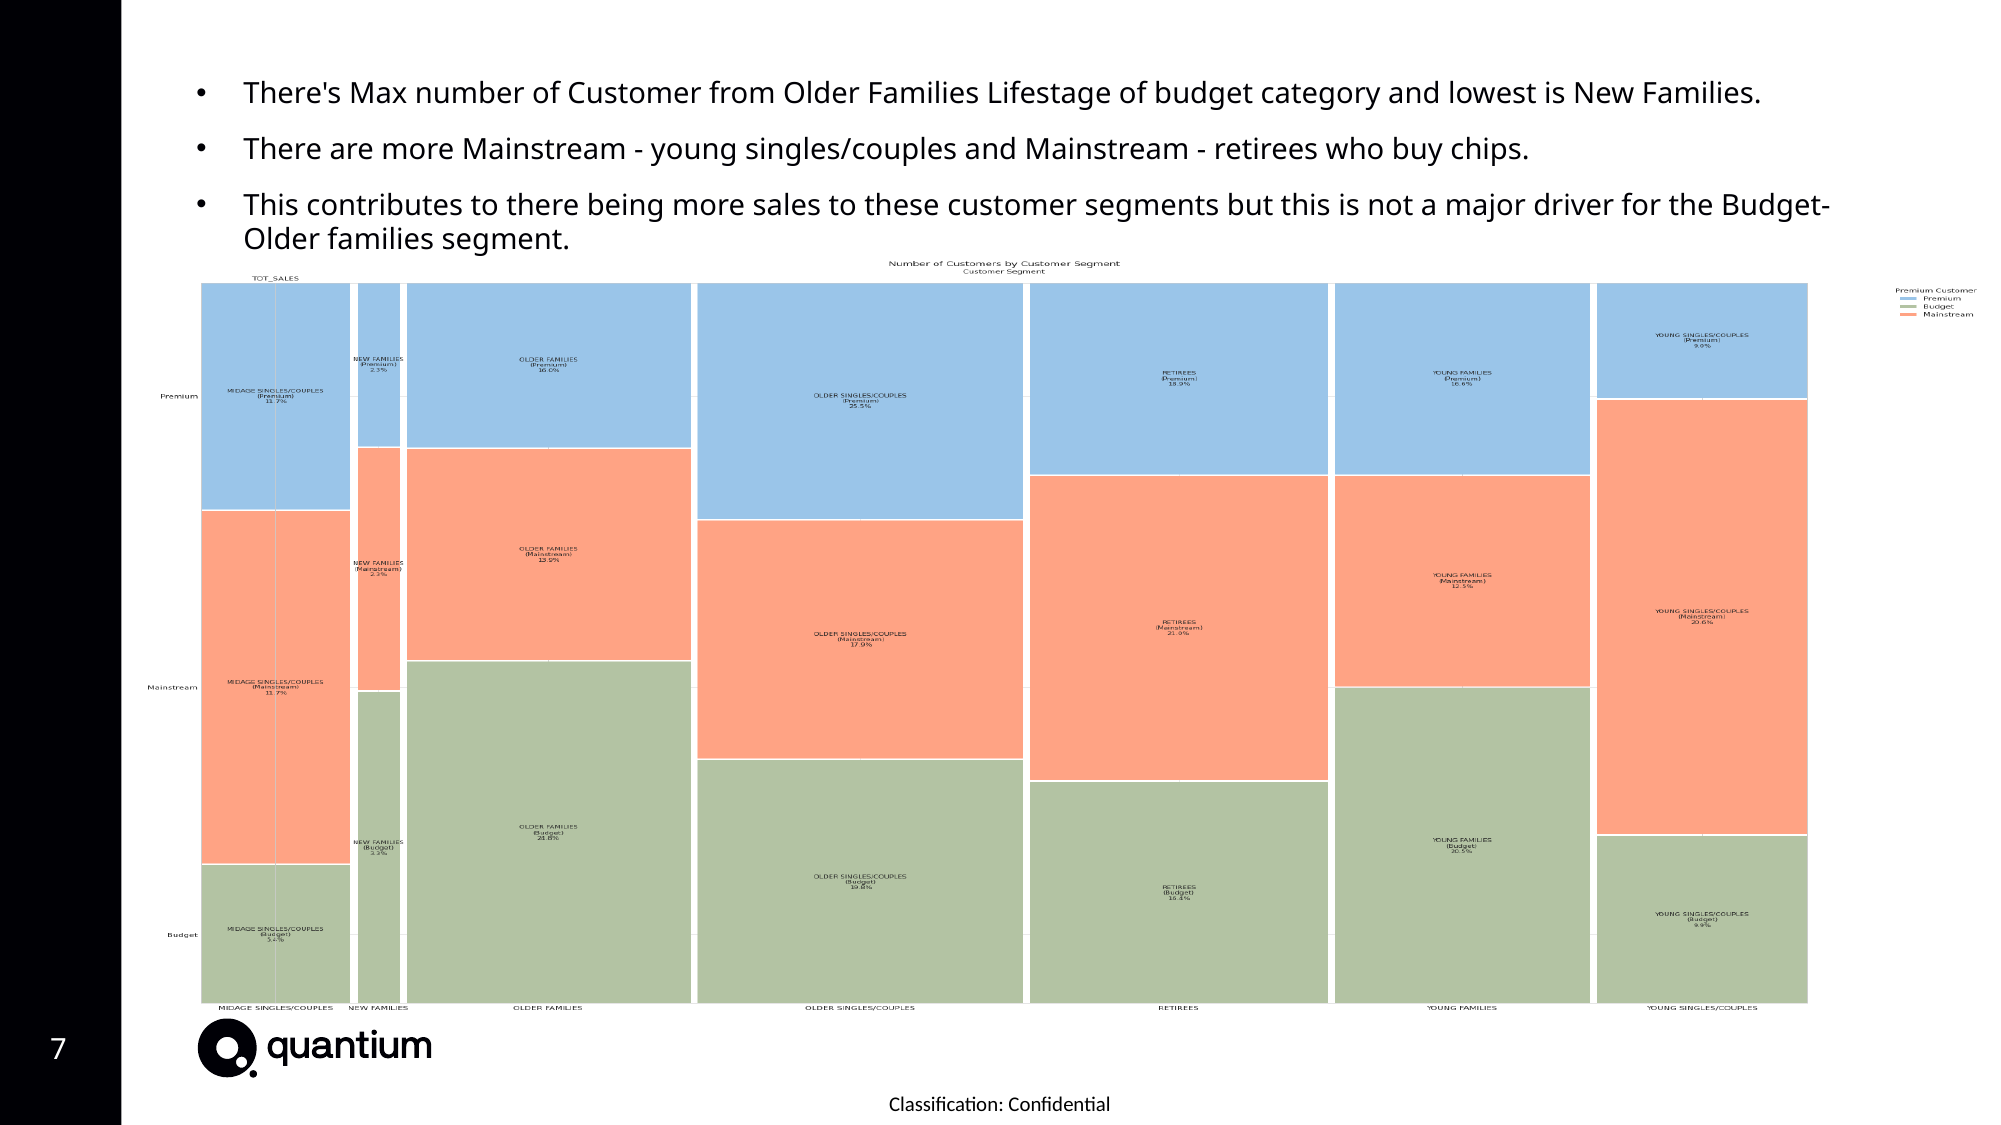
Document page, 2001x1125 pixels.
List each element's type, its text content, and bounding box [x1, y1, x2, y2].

picture [141, 257, 1986, 1015]
list There's Max number of Customer from Older Families Lifestage of budget category and lowest is New Families. There are more Mainstream - young singles/couples and Mainstream - retirees who buy chips. This contributes to there being more sales to these customer segments but this is not a major driver for the Budget- Older families segment. [196, 74, 1916, 257]
